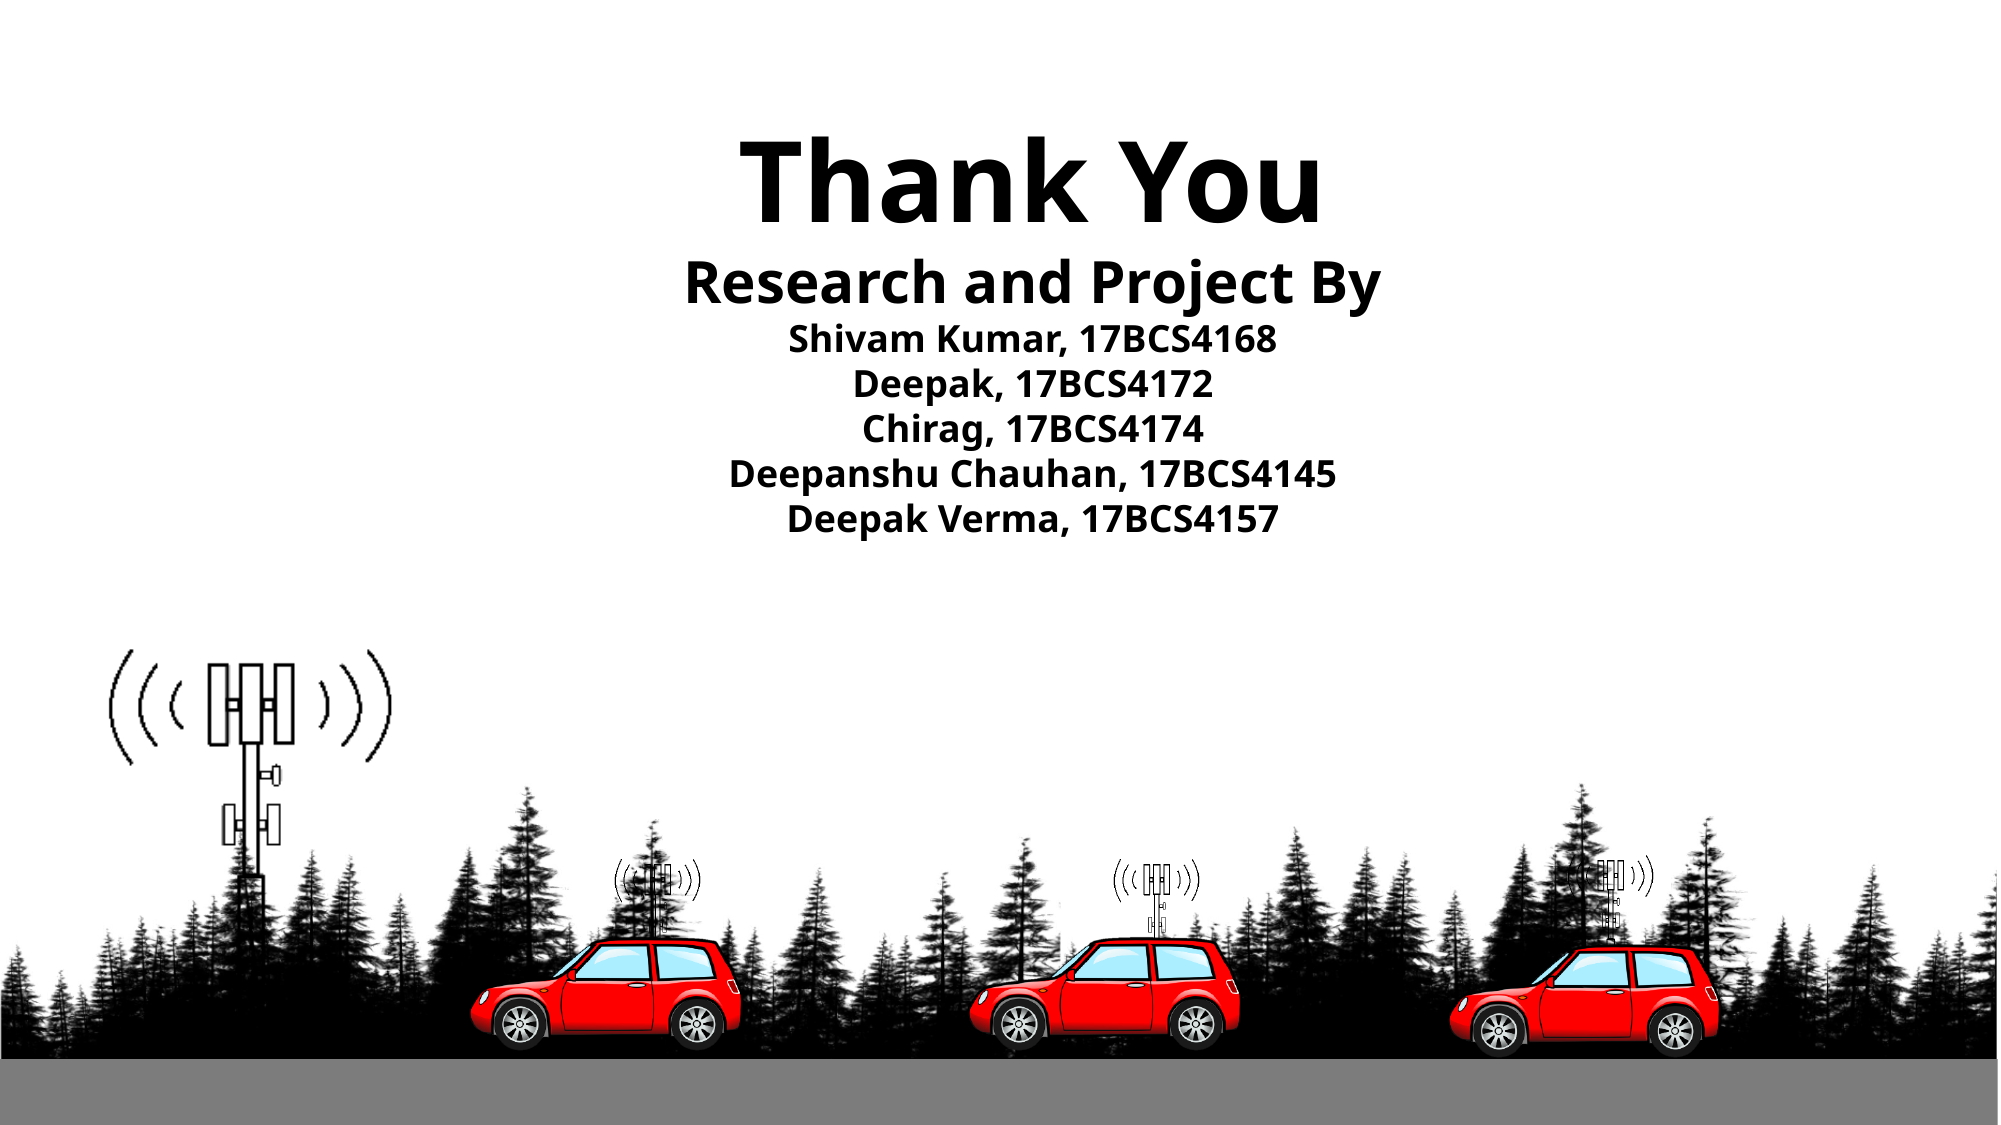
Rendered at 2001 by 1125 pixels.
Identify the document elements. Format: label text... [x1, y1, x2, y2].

text_box Thank You Research and Project By Shivam Kumar, 17BCS4168 Deepak, 17BCS4172 Chirag, 17BCS4174 Deepanshu Chauhan, 17BCS4145 Deepak Verma, 17BCS4157 [251, 102, 1815, 548]
picture [0, 648, 1997, 1125]
